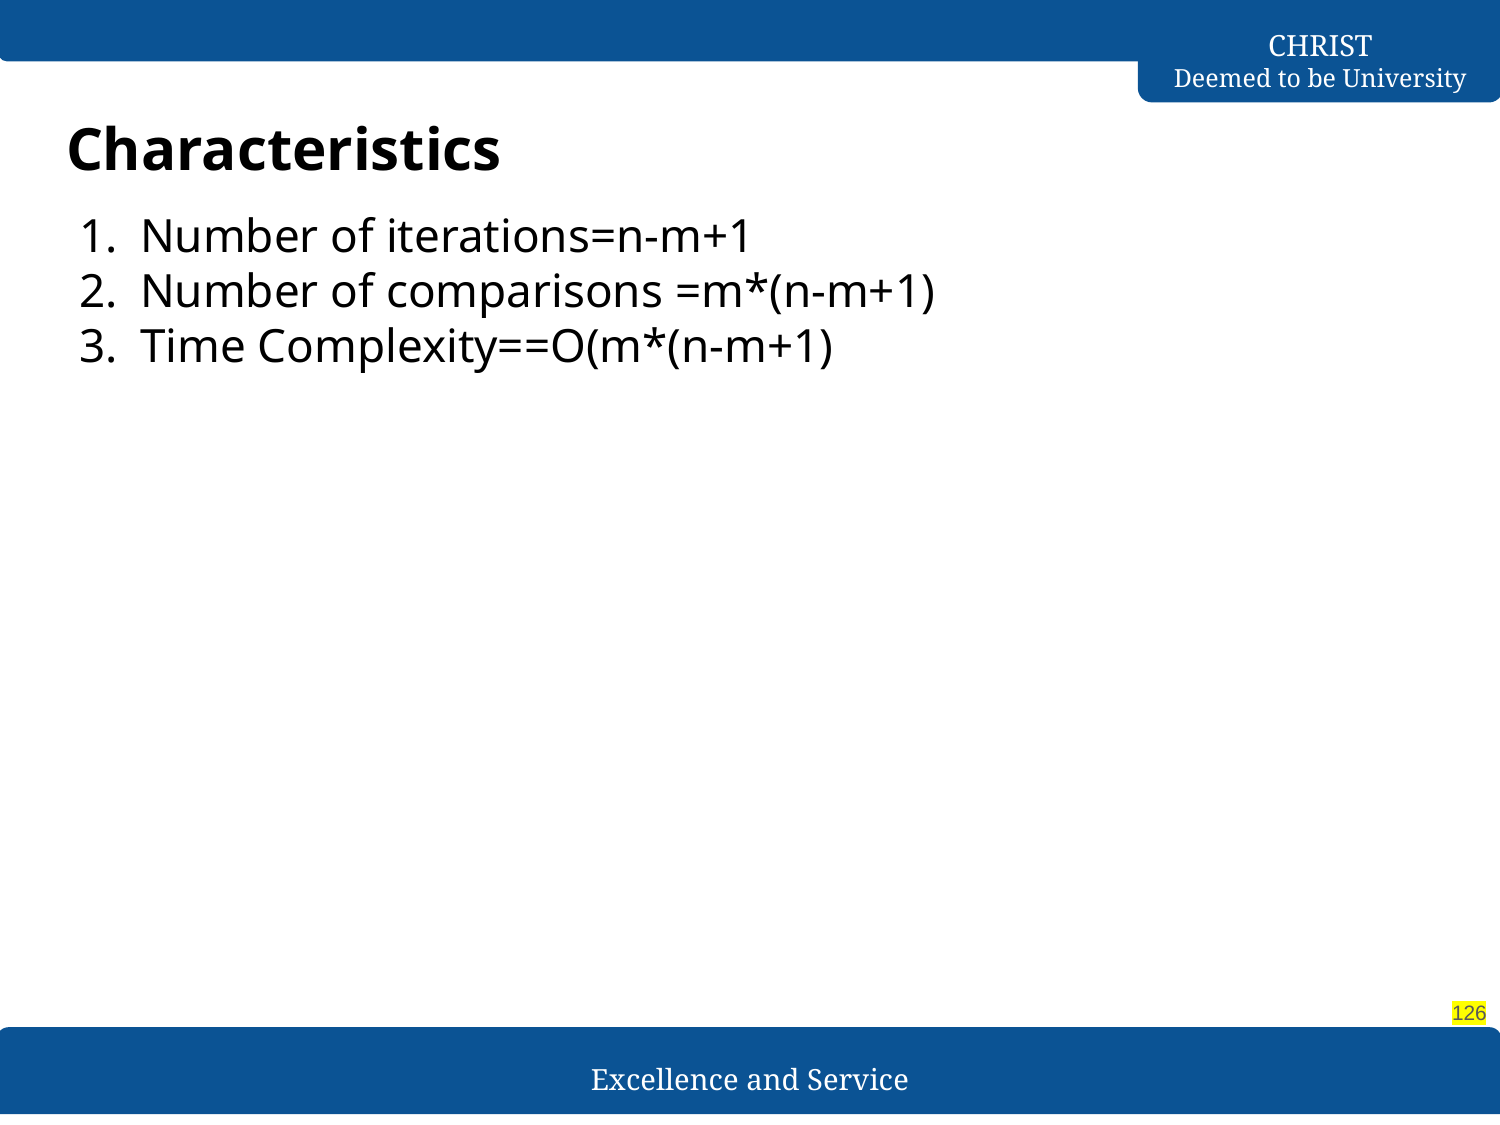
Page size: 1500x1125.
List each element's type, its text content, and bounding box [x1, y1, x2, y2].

list Number of iterations=n-m+1 Number of comparisons =m*(n-m+1) Time Complexity==O(m*(n-m+1) [50, 191, 1448, 939]
title Characteristics [51, 97, 1449, 223]
slide_number ‹#› [1411, 968, 1500, 1055]
